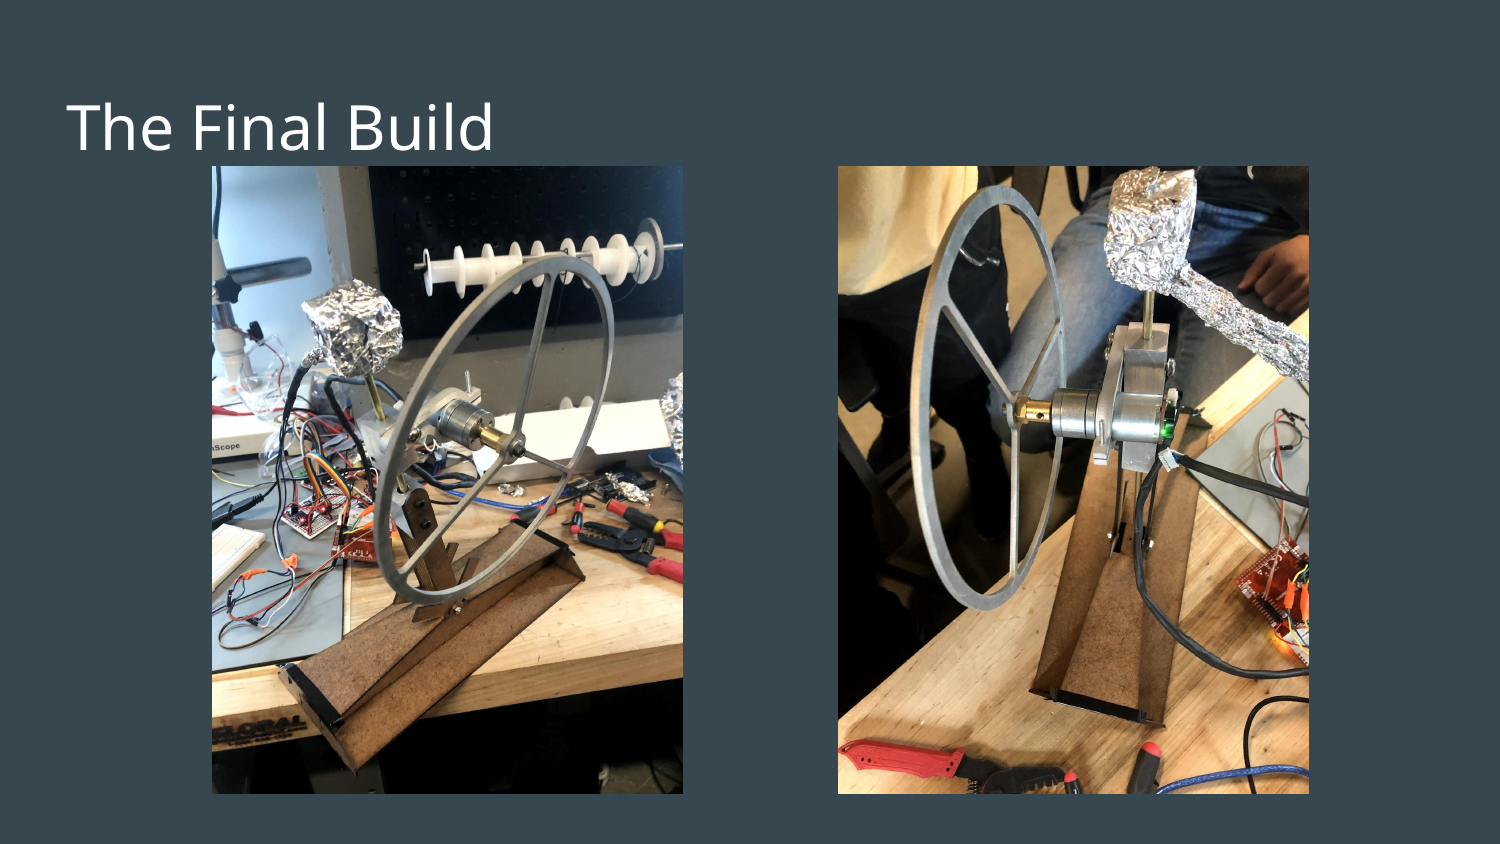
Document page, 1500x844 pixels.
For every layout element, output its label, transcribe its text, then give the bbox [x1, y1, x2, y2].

title The Final Build [51, 72, 1449, 167]
picture [212, 166, 683, 794]
picture [837, 166, 1309, 794]
